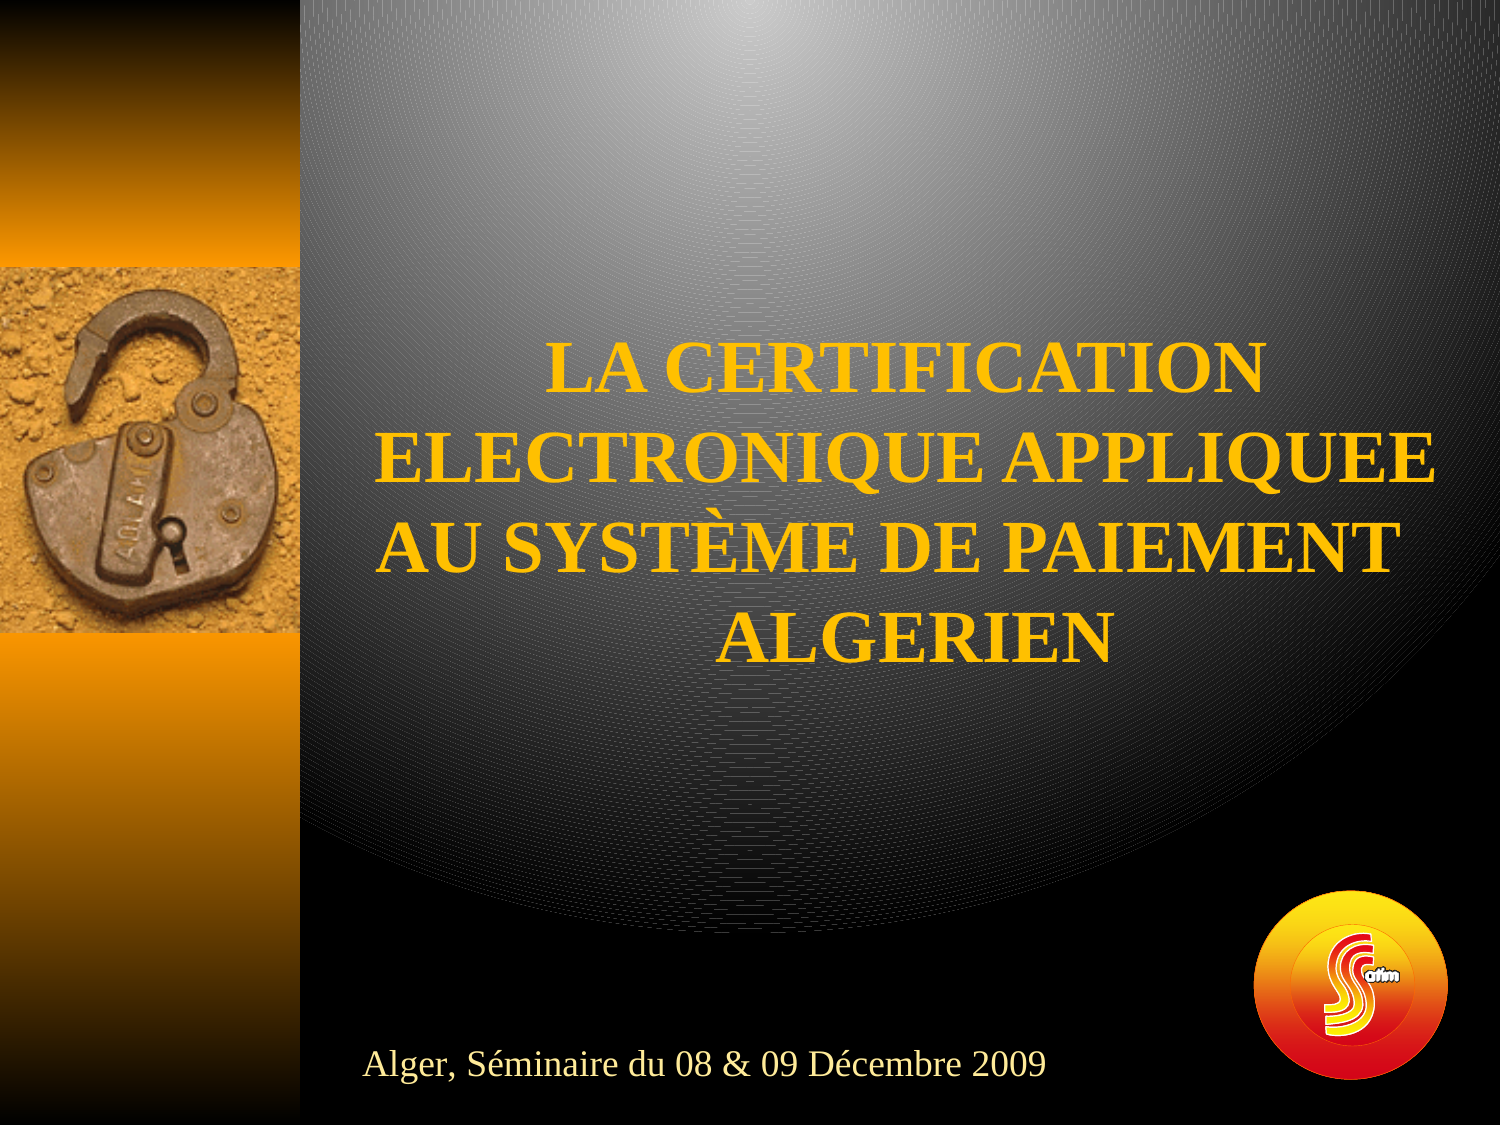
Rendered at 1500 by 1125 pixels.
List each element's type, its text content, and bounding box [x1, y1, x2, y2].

text_box Alger, Séminaire du 08 & 09 Décembre 2009 [328, 1031, 1191, 1102]
title LA CERTIFICATION ELECTRONIQUE APPLIQUEE AU SYSTÈME DE PAIEMENT ALGERIEN [351, 245, 1481, 751]
picture [0, 267, 300, 633]
picture [1253, 890, 1449, 1081]
